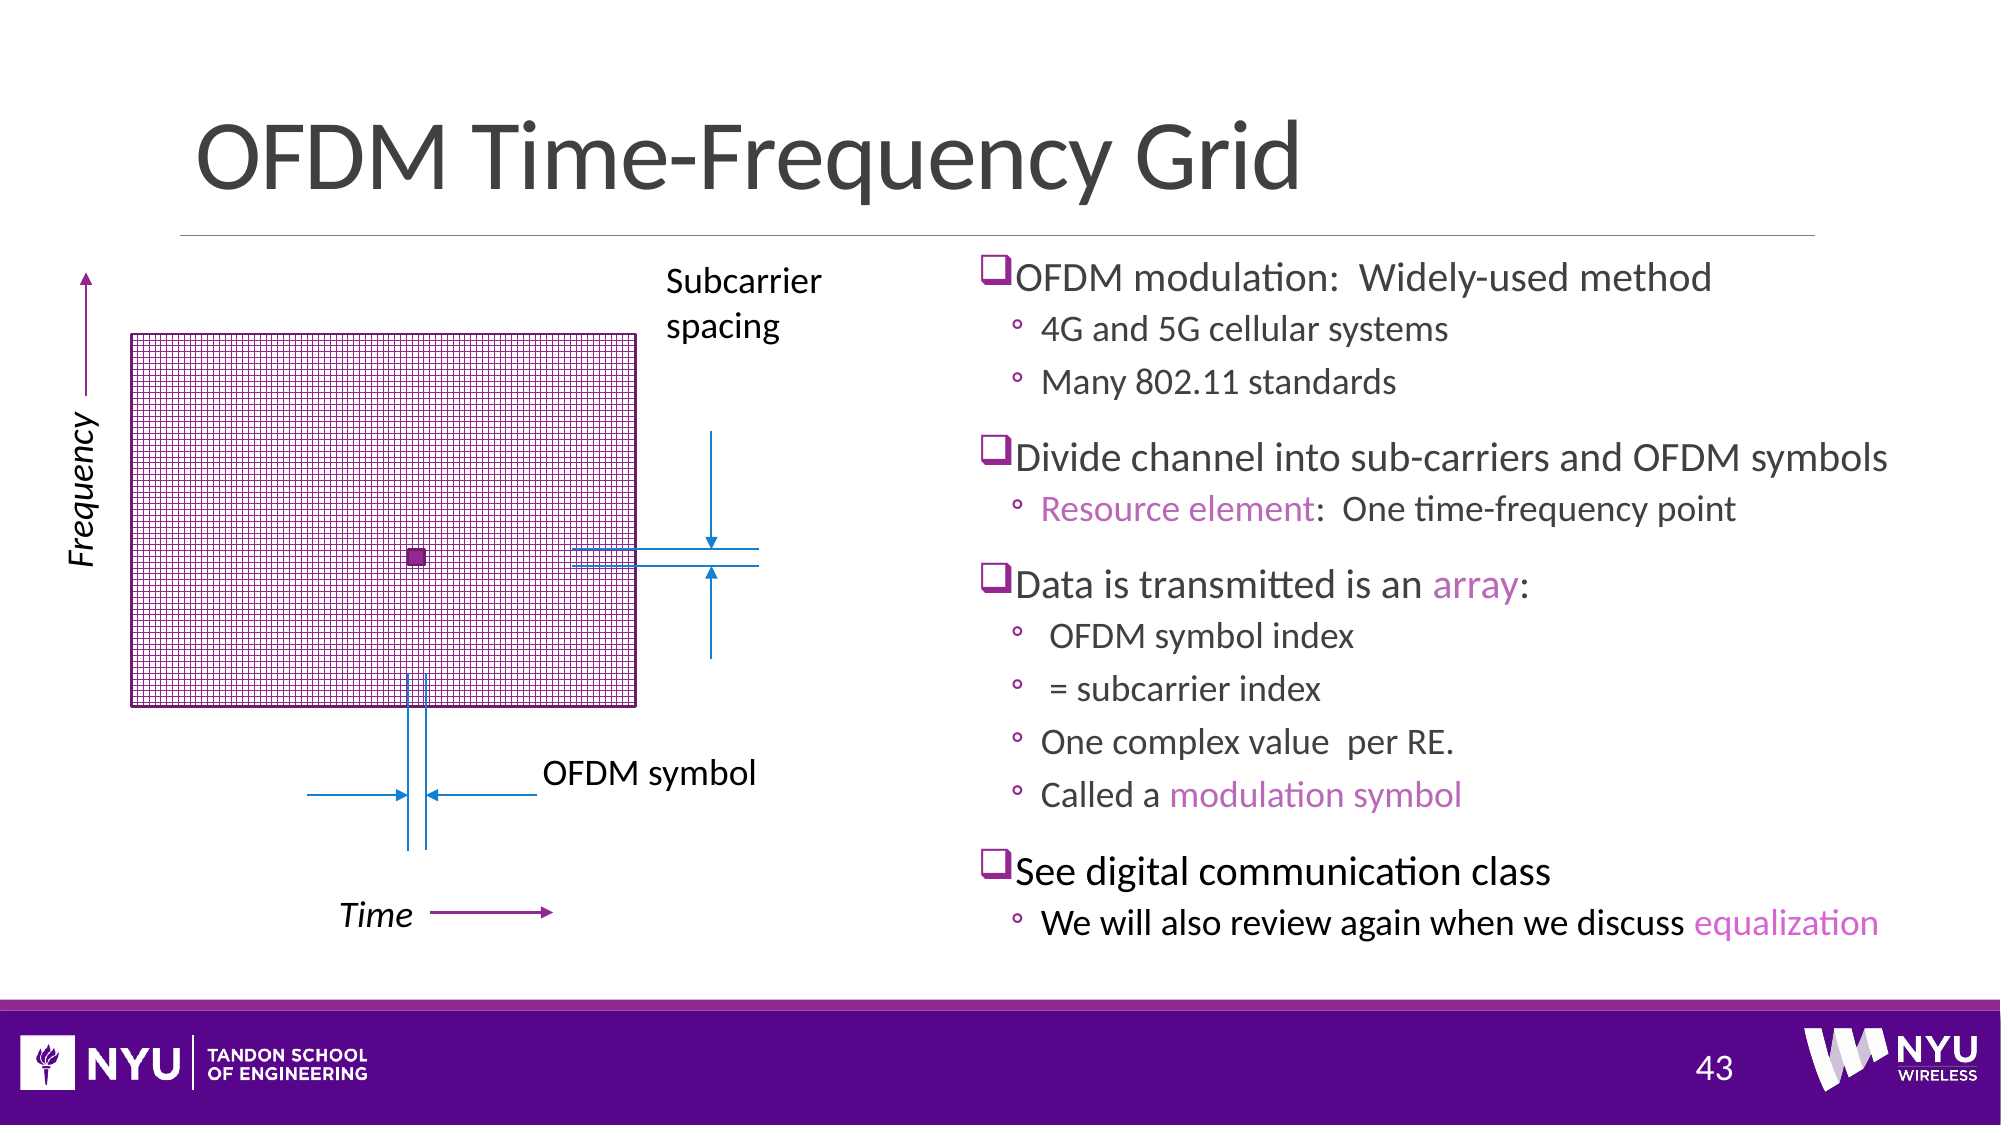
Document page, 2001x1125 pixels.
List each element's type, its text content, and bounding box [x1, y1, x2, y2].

slide_number 43 [1533, 1035, 1749, 1096]
text_box Time [324, 882, 429, 942]
text_box [130, 333, 637, 708]
text_box [407, 548, 426, 566]
text_box Frequency [48, 397, 108, 583]
title OFDM Time-Frequency Grid [180, 47, 1830, 218]
